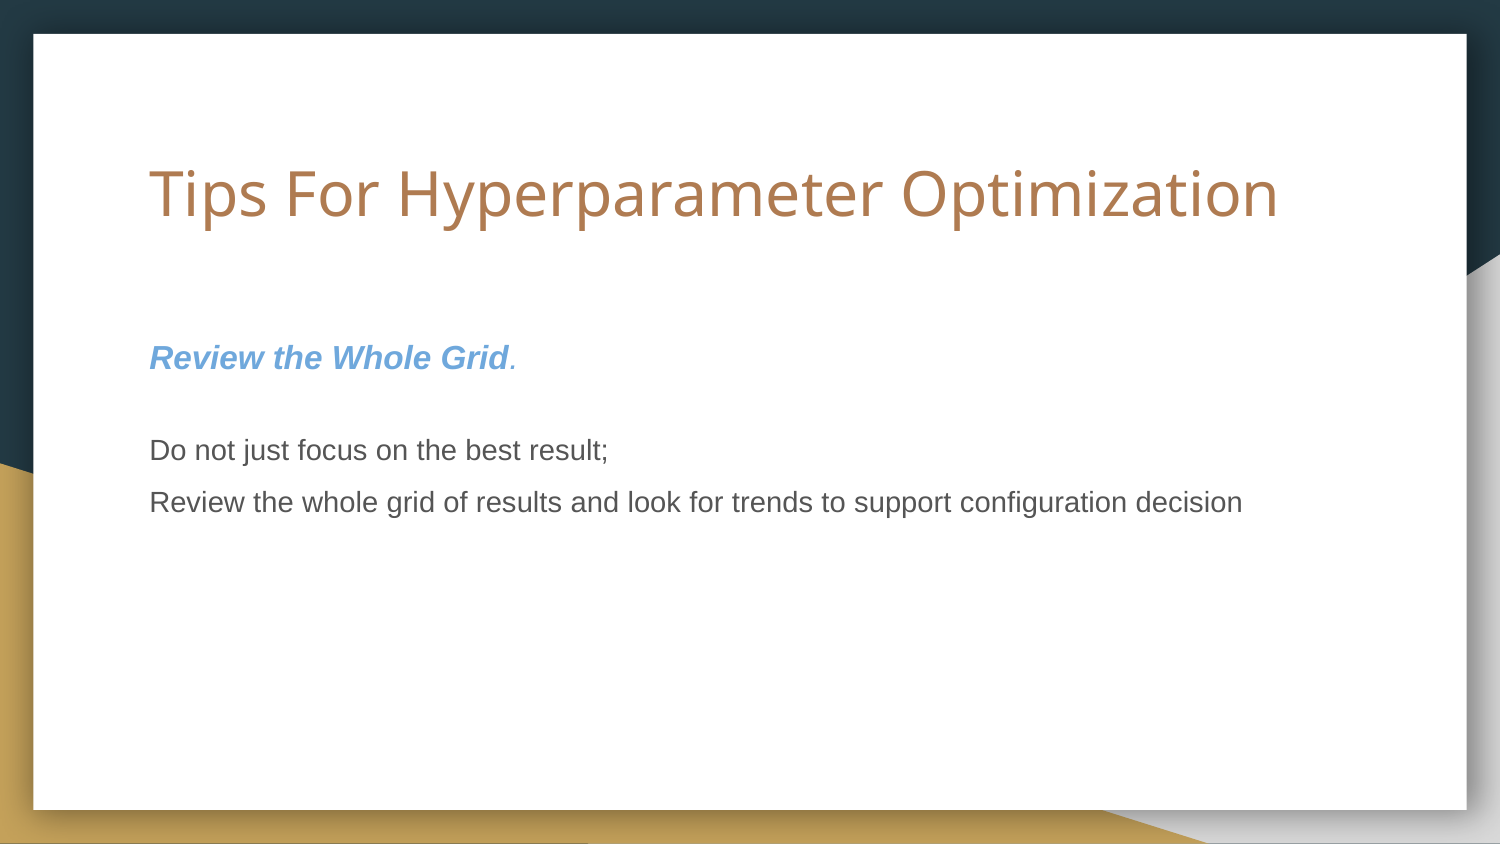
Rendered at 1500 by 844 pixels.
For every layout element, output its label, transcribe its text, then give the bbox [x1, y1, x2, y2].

title Tips For Hyperparameter Optimization [134, 138, 1366, 296]
list Review the Whole Grid. Do not just focus on the best result; Review the whole grid of results and look for trends to support configuration decision [134, 301, 1366, 704]
